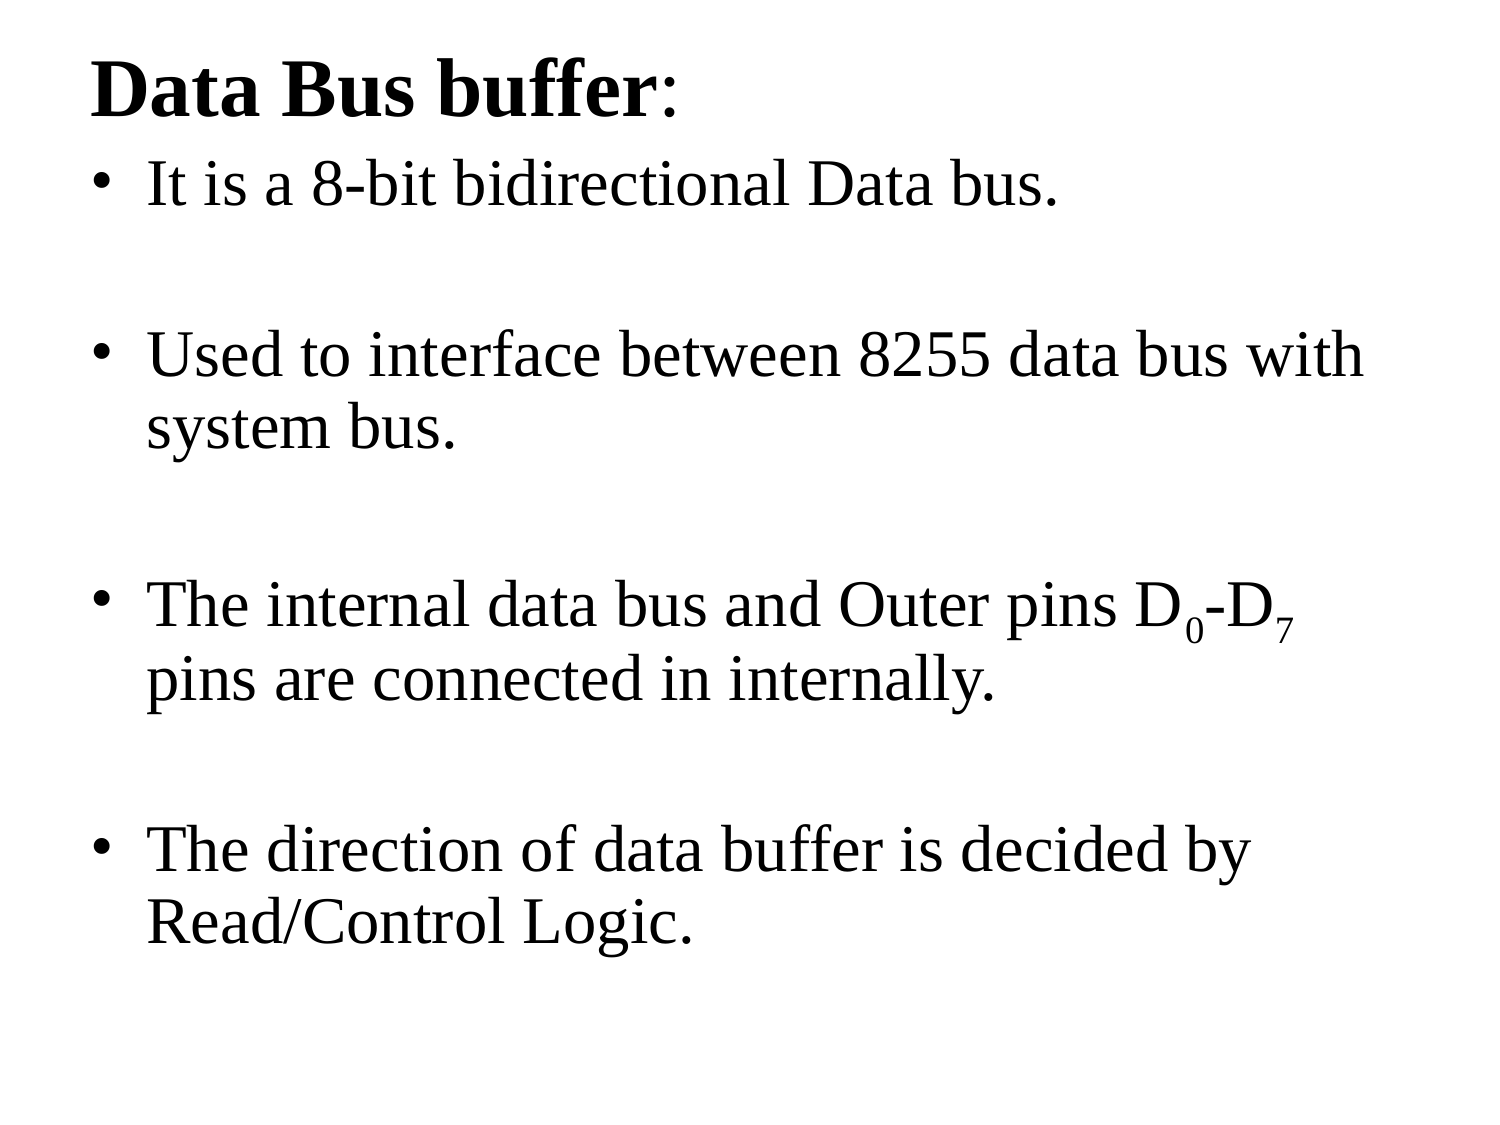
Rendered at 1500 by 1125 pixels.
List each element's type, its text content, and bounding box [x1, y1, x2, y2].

list Data Bus buffer: It is a 8-bit bidirectional Data bus. Used to interface between 8255 data bus with system bus. The internal data bus and Outer pins D0-D7 pins are connected in internally. The direction of data buffer is decided by Read/Control Logic. [75, 37, 1425, 1063]
